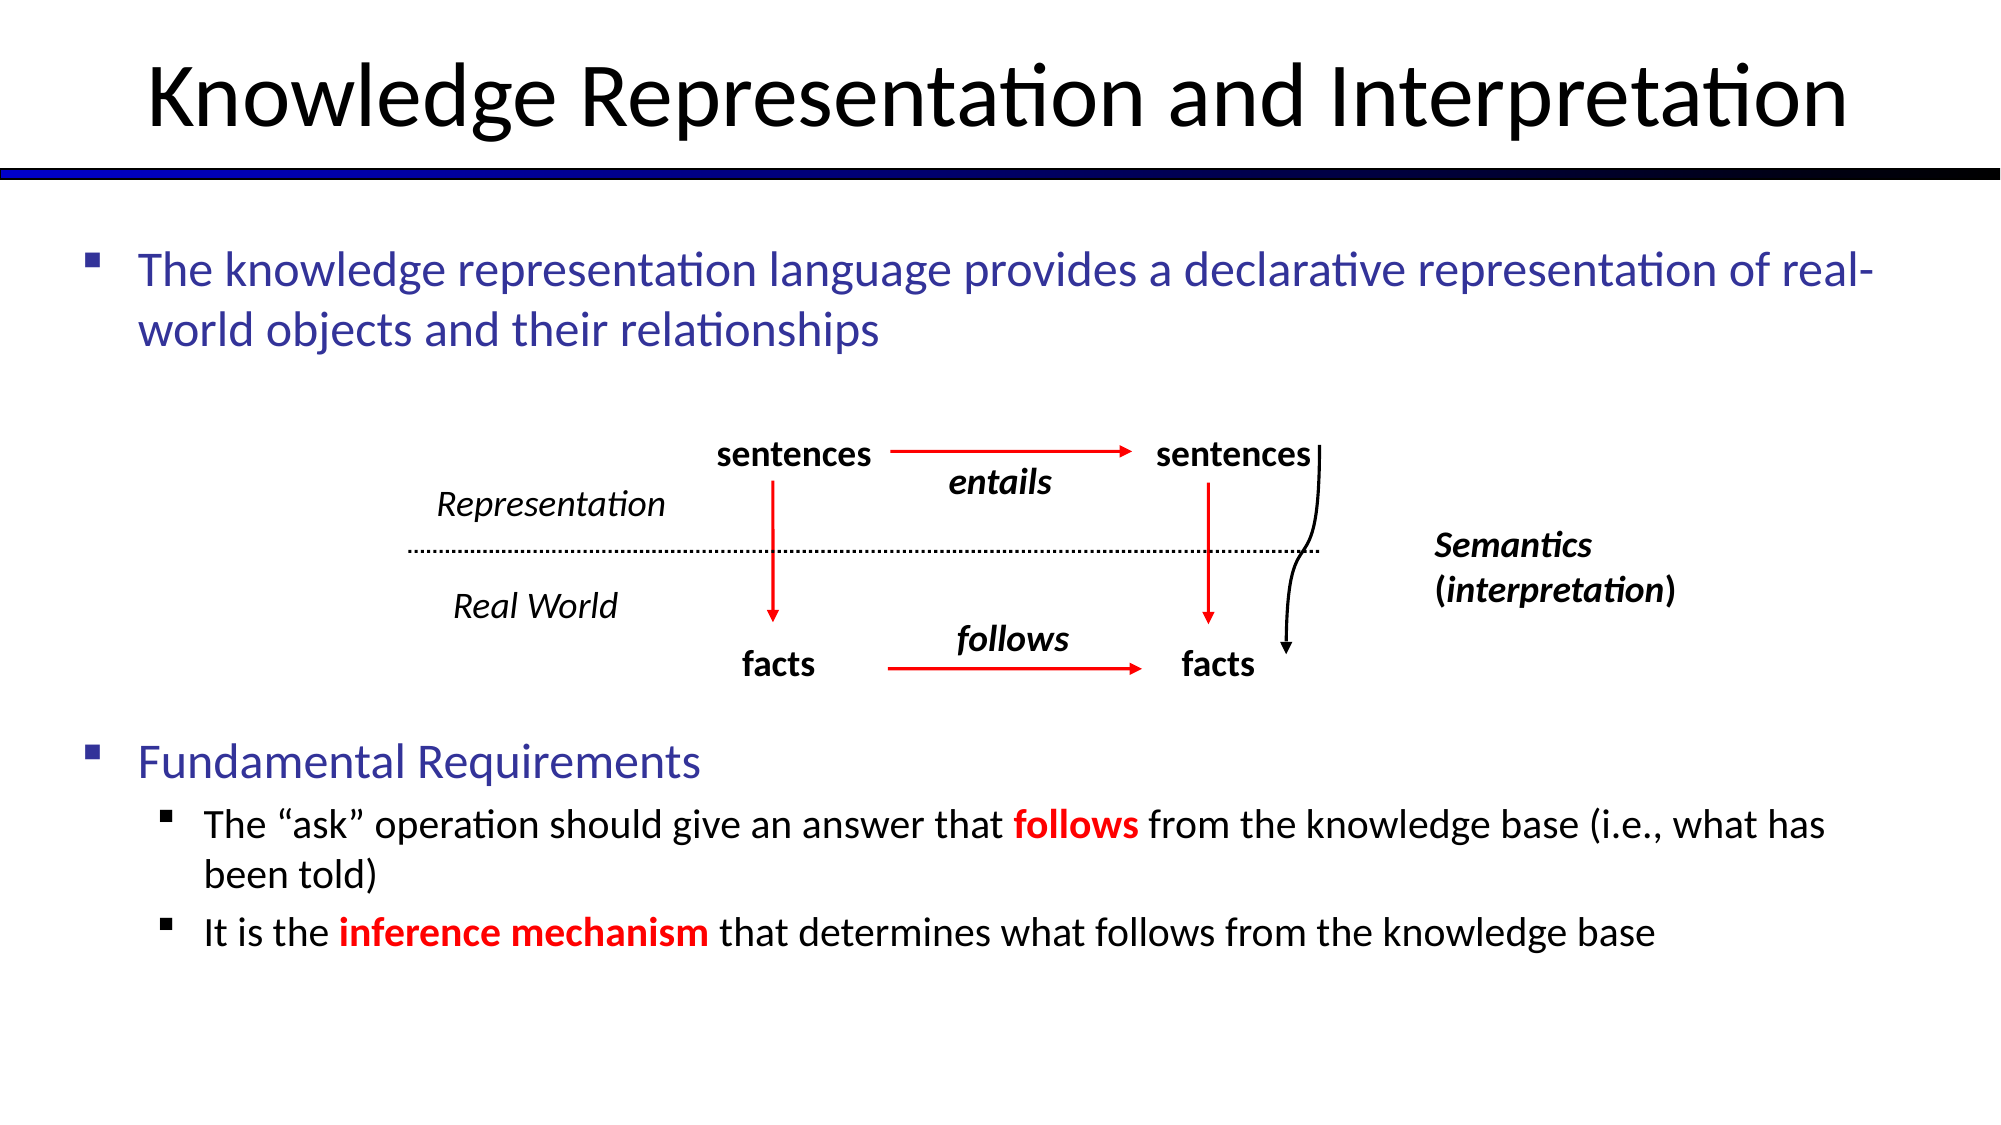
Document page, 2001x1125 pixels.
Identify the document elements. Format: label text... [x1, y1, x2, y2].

text_box sentences [1141, 421, 1327, 482]
text_box facts [1166, 631, 1271, 691]
title Knowledge Representation and Interpretation [0, 0, 2000, 184]
text_box entails [933, 450, 1068, 510]
list The knowledge representation language provides a declarative representation of real-world objects and their relationships Fundamental Requirements The “ask” operation should give an answer that follows from the knowledge base (i.e., what has been told) It is the inference mechanism that determines what follows from the knowledge base [66, 228, 1934, 1027]
text_box Semantics (interpretation) [1419, 512, 1692, 618]
text_box sentences [701, 421, 887, 482]
text_box facts [727, 631, 831, 691]
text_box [1285, 444, 1320, 655]
text_box [1202, 552, 1215, 625]
text_box Representation [421, 471, 682, 532]
text_box follows [942, 606, 1085, 666]
text_box [766, 480, 780, 623]
text_box [1068, 445, 1133, 458]
text_box Real World [438, 573, 634, 634]
text_box [887, 662, 1143, 676]
